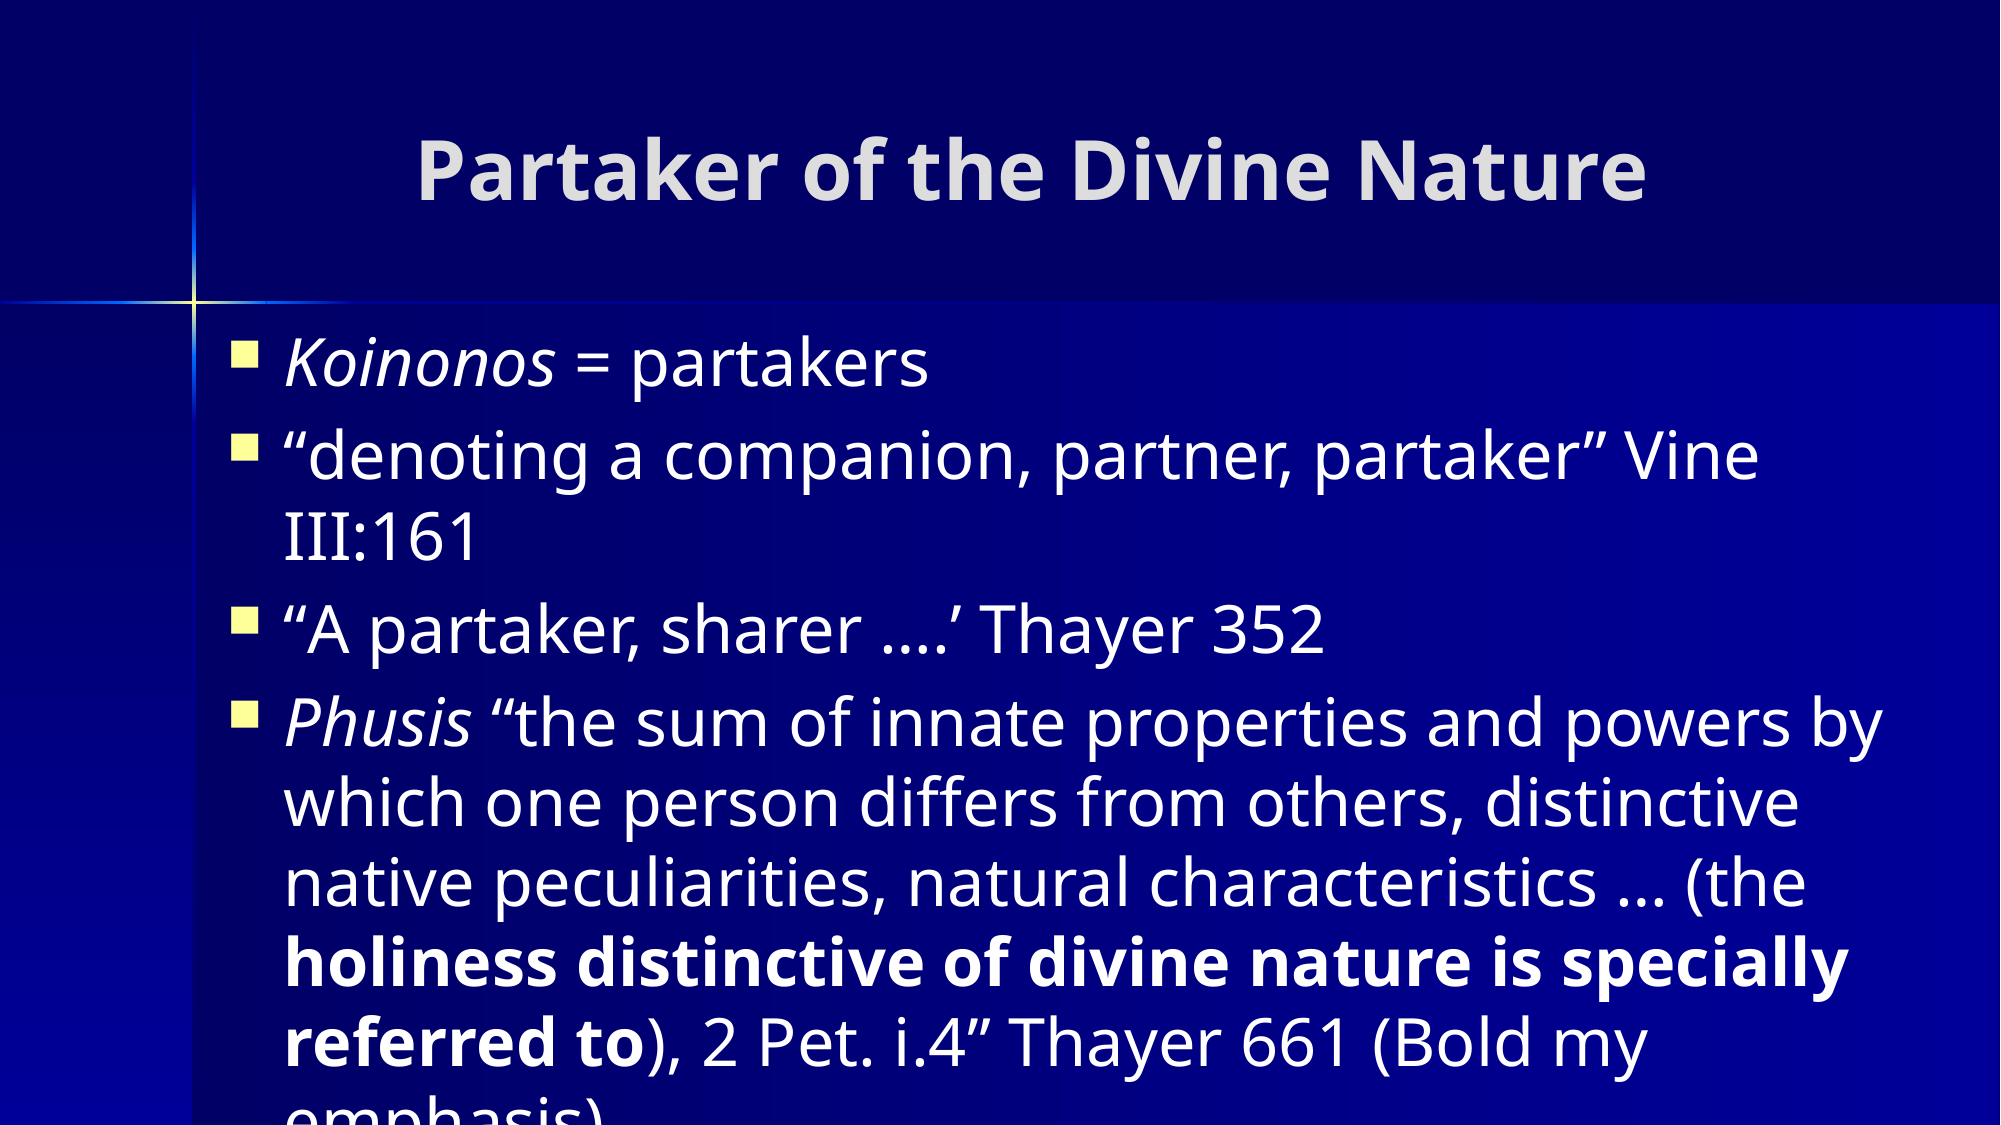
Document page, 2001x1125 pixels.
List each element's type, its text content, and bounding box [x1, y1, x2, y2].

list Koinonos = partakers “denoting a companion, partner, partaker” Vine III:161 “A partaker, sharer ….’ Thayer 352 Phusis “the sum of innate properties and powers by which one person differs from others, distinctive native peculiarities, natural characteristics … (the holiness distinctive of divine nature is specially referred to), 2 Pet. i.4” Thayer 661 (Bold my emphasis) [212, 312, 1963, 1125]
title Partaker of the Divine Nature [399, 50, 1750, 285]
